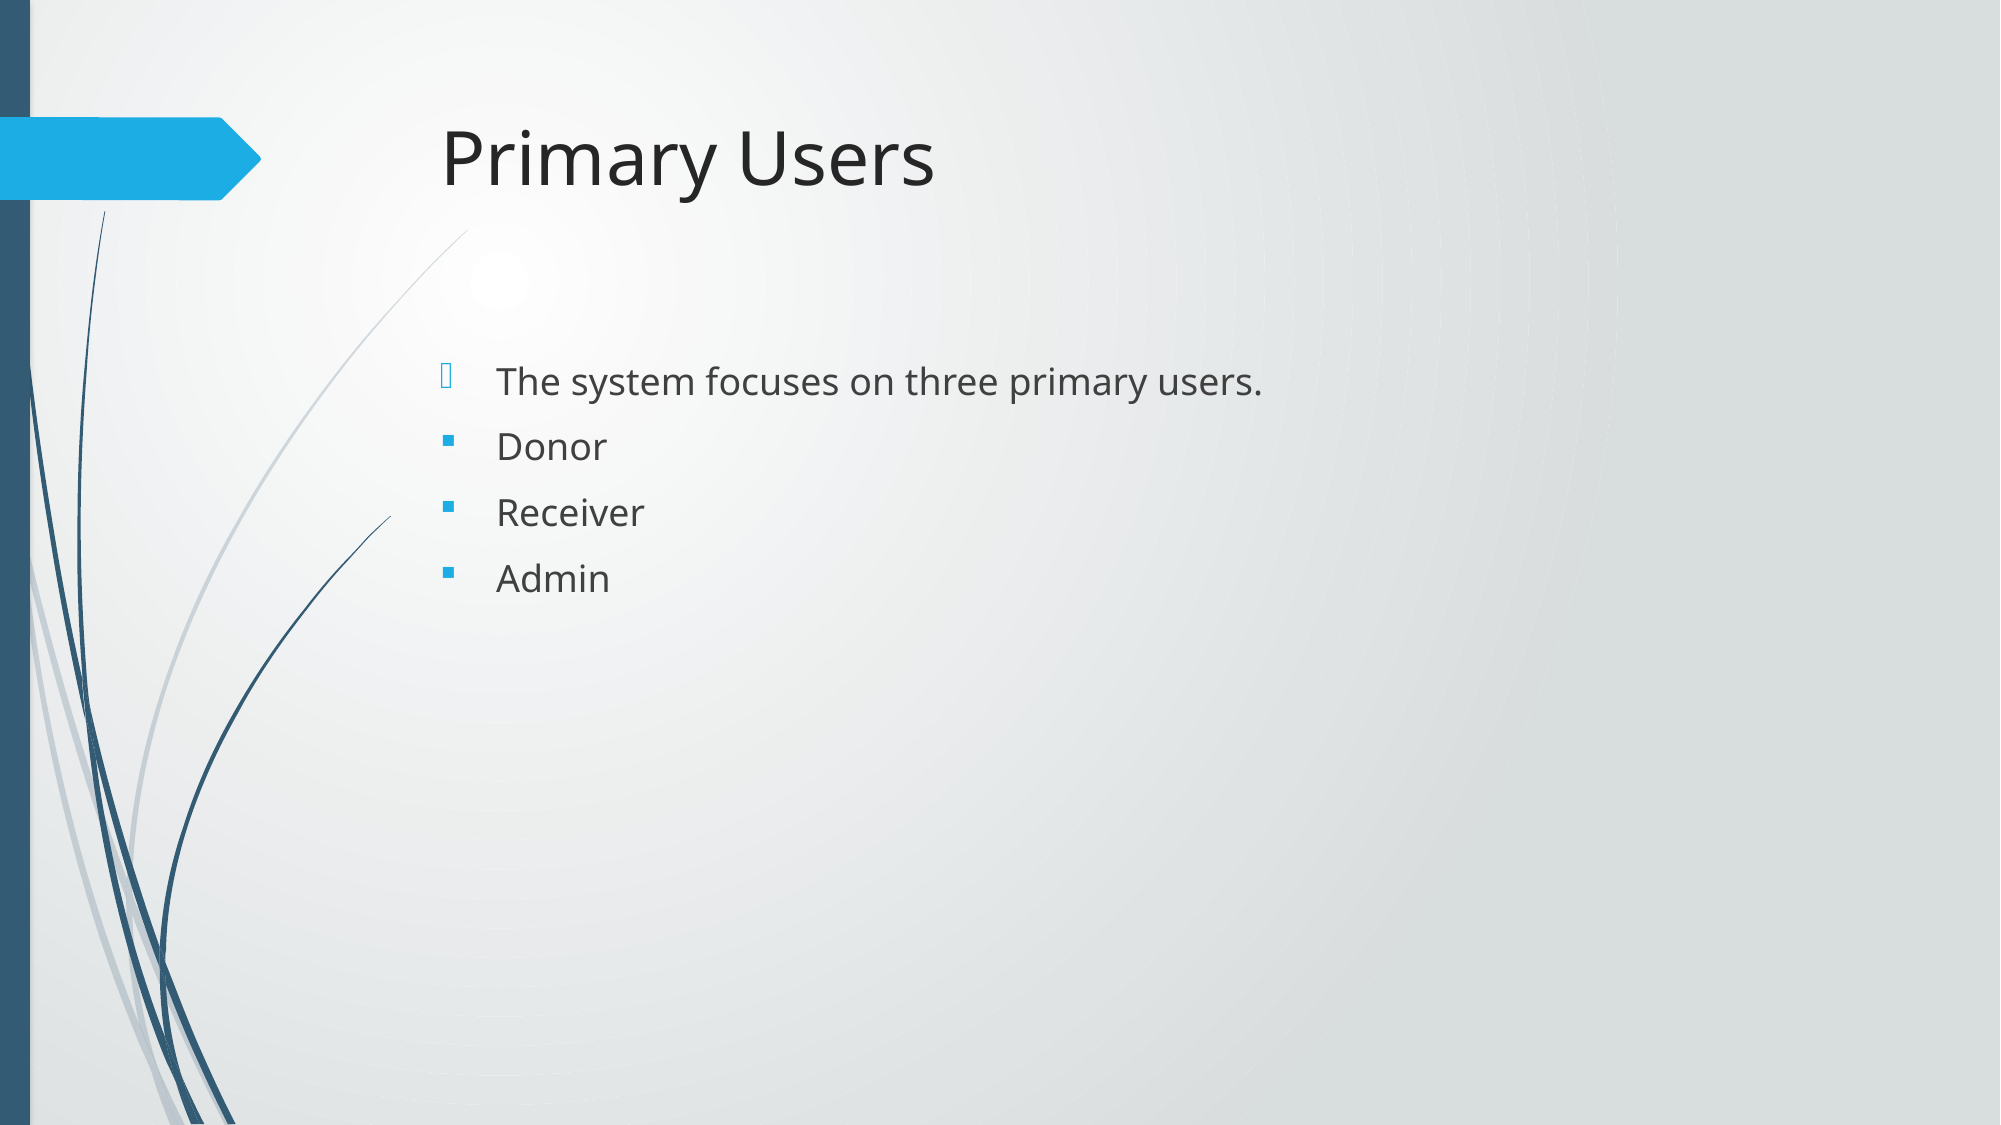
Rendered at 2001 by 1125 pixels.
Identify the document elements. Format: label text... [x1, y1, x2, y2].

list The system focuses on three primary users. Donor Receiver Admin [424, 350, 1888, 970]
title Primary Users [425, 102, 1888, 313]
